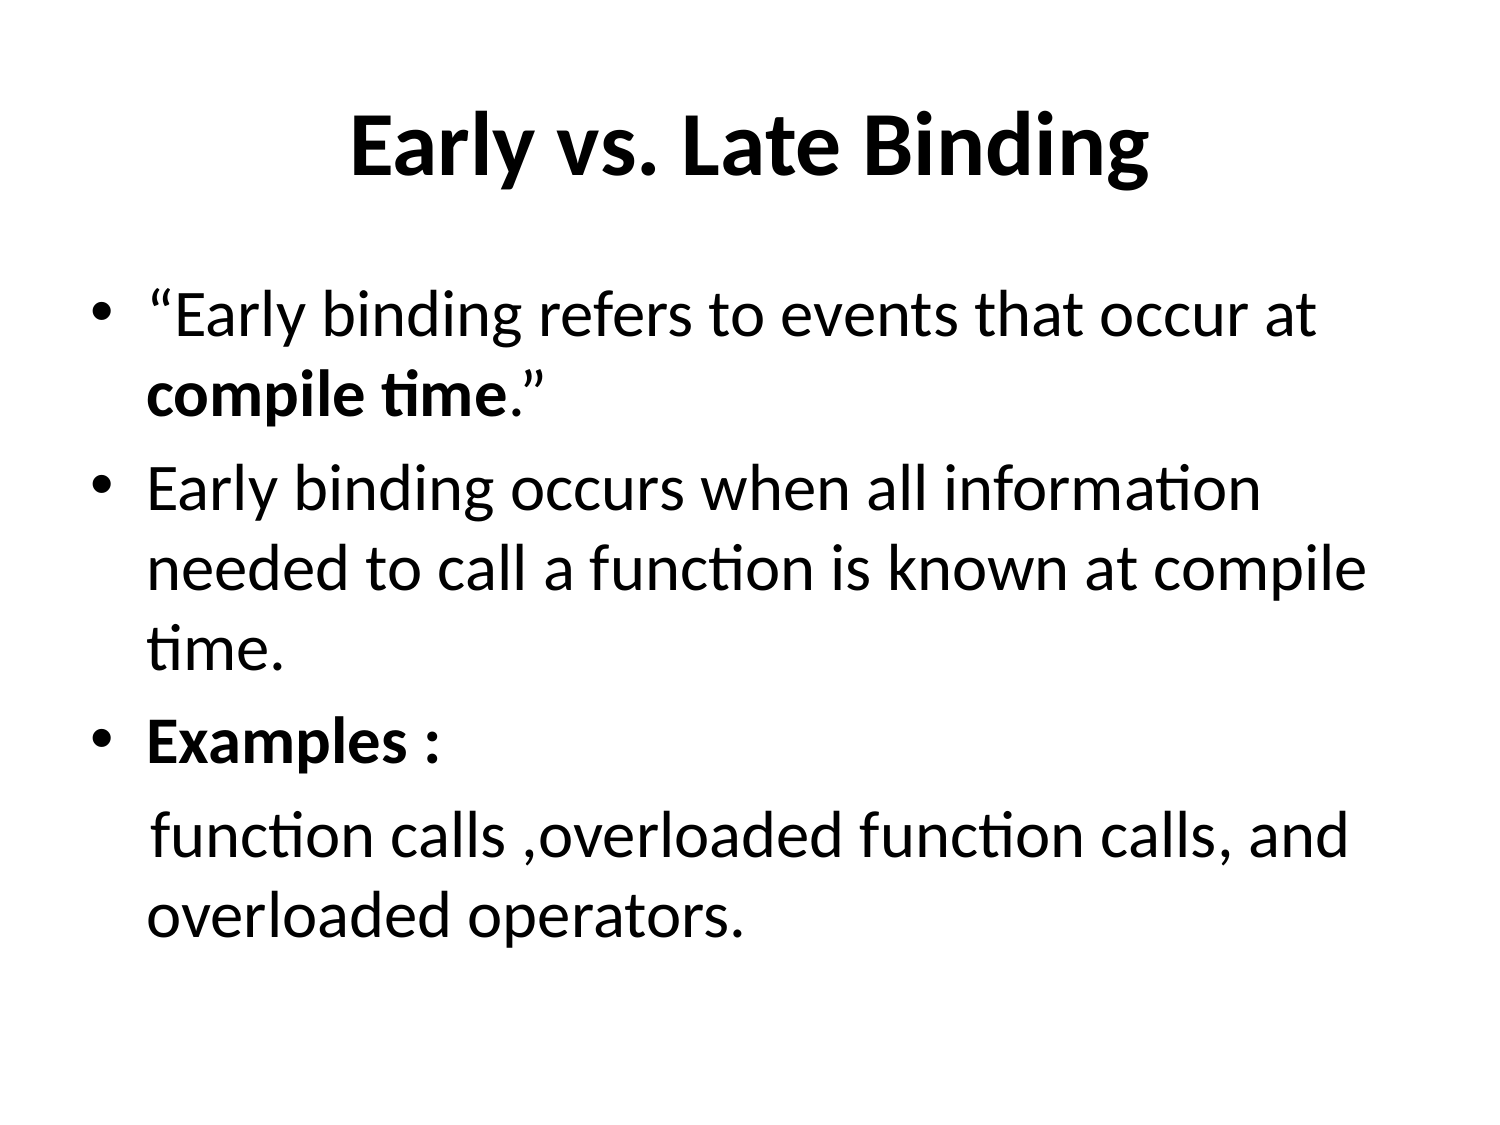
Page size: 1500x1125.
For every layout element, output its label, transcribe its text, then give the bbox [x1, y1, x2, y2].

title Early vs. Late Binding [75, 45, 1425, 233]
list “Early binding refers to events that occur at compile time.” Early binding occurs when all information needed to call a function is known at compile time. Examples : function calls ,overloaded function calls, and overloaded operators. [75, 262, 1425, 1005]
